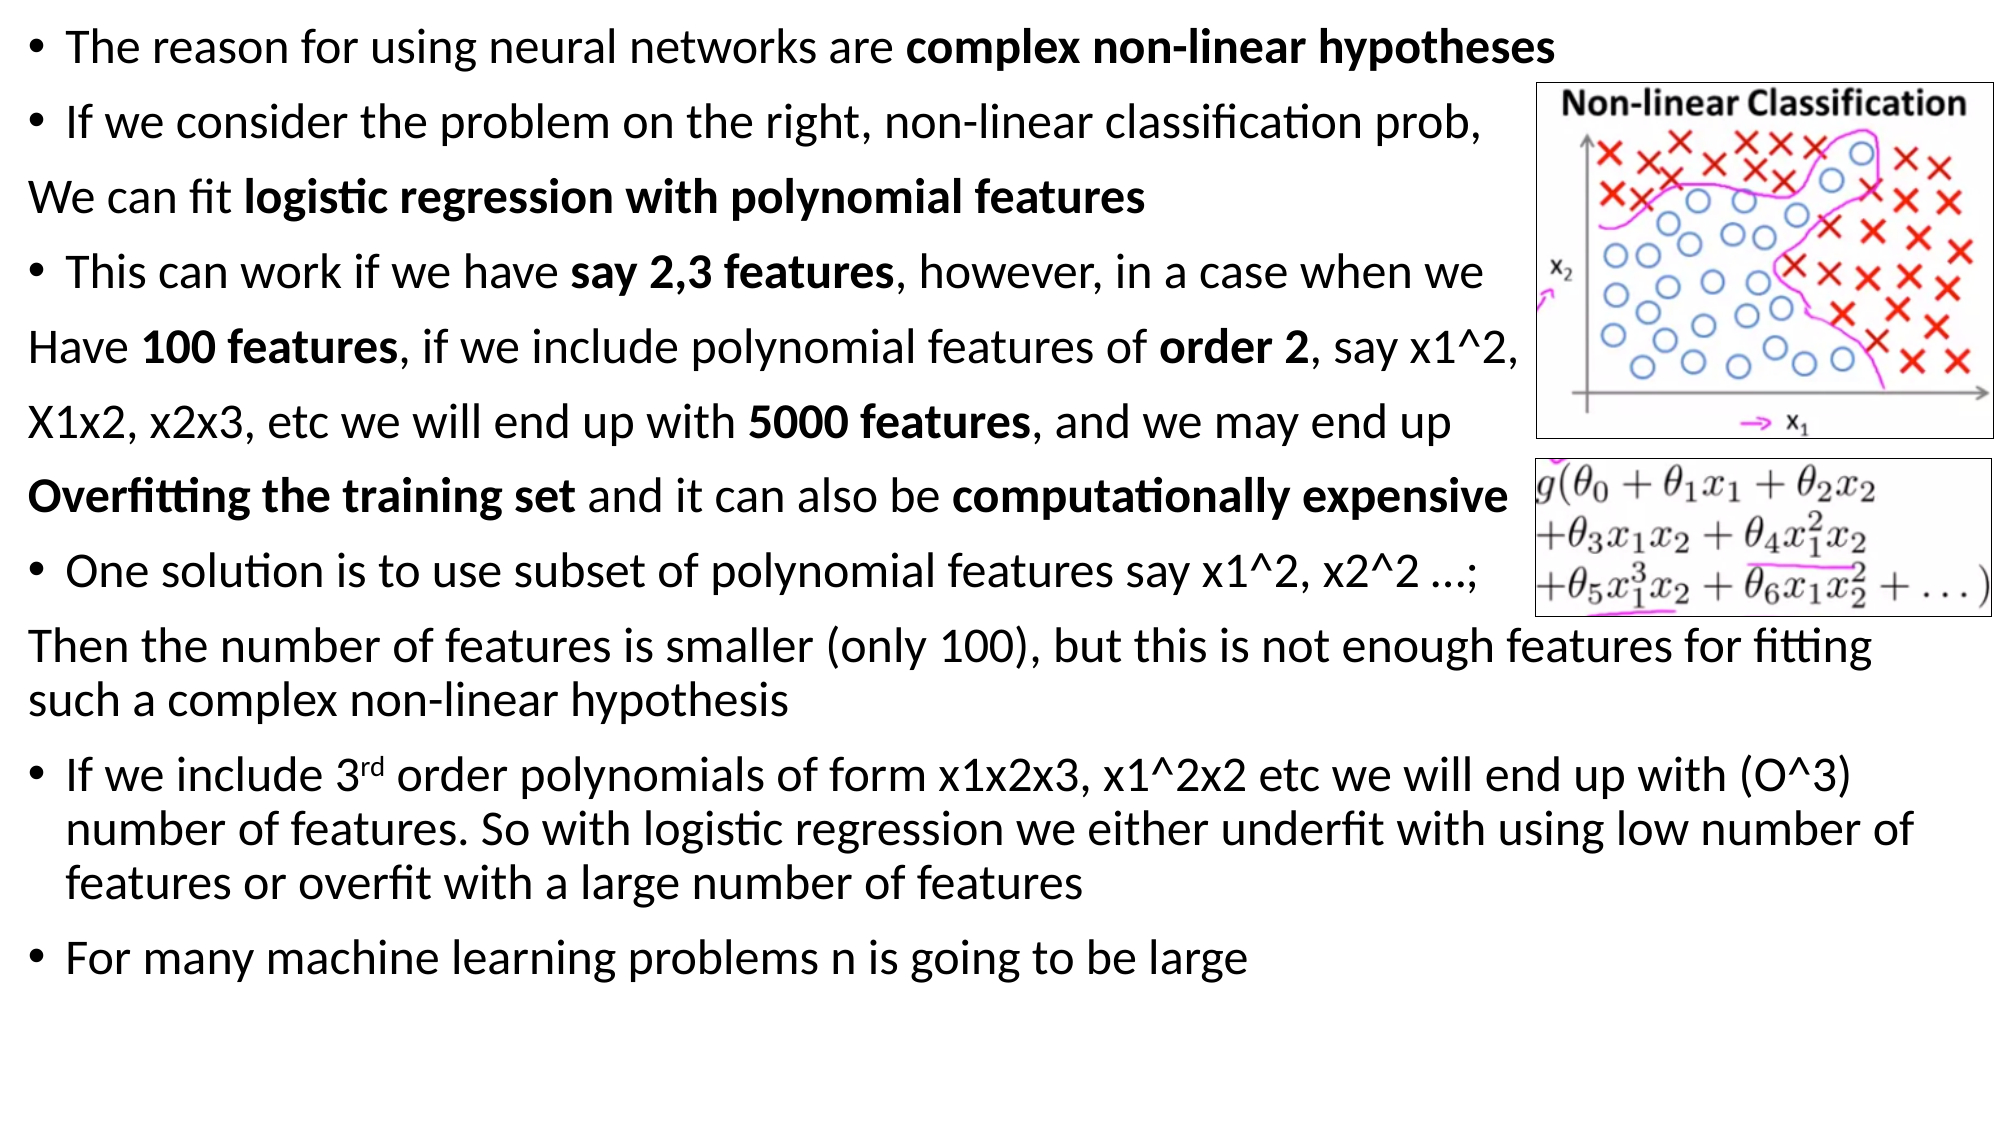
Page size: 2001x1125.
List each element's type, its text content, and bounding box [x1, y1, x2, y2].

picture [1536, 82, 1994, 439]
list The reason for using neural networks are complex non-linear hypotheses If we consider the problem on the right, non-linear classification prob, We can fit logistic regression with polynomial features This can work if we have say 2,3 features, however, in a case when we Have 100 features, if we include polynomial features of order 2, say x1^2, X1x2, x2x3, etc we will end up with 5000 features, and we may end up Overfitting the training set and it can also be computationally expensive One solution is to use subset of polynomial features say x1^2, x2^2 …; Then the number of features is smaller (only 100), but this is not enough features for fitting such a complex non-linear hypothesis If we include 3rd order polynomials of form x1x2x3, x1^2x2 etc we will end up with (O^3) number of features. So with logistic regression we either underfit with using low number of features or overfit with a large number of features For many machine learning problems n is going to be large [12, 13, 1969, 1101]
picture [1535, 458, 1992, 617]
